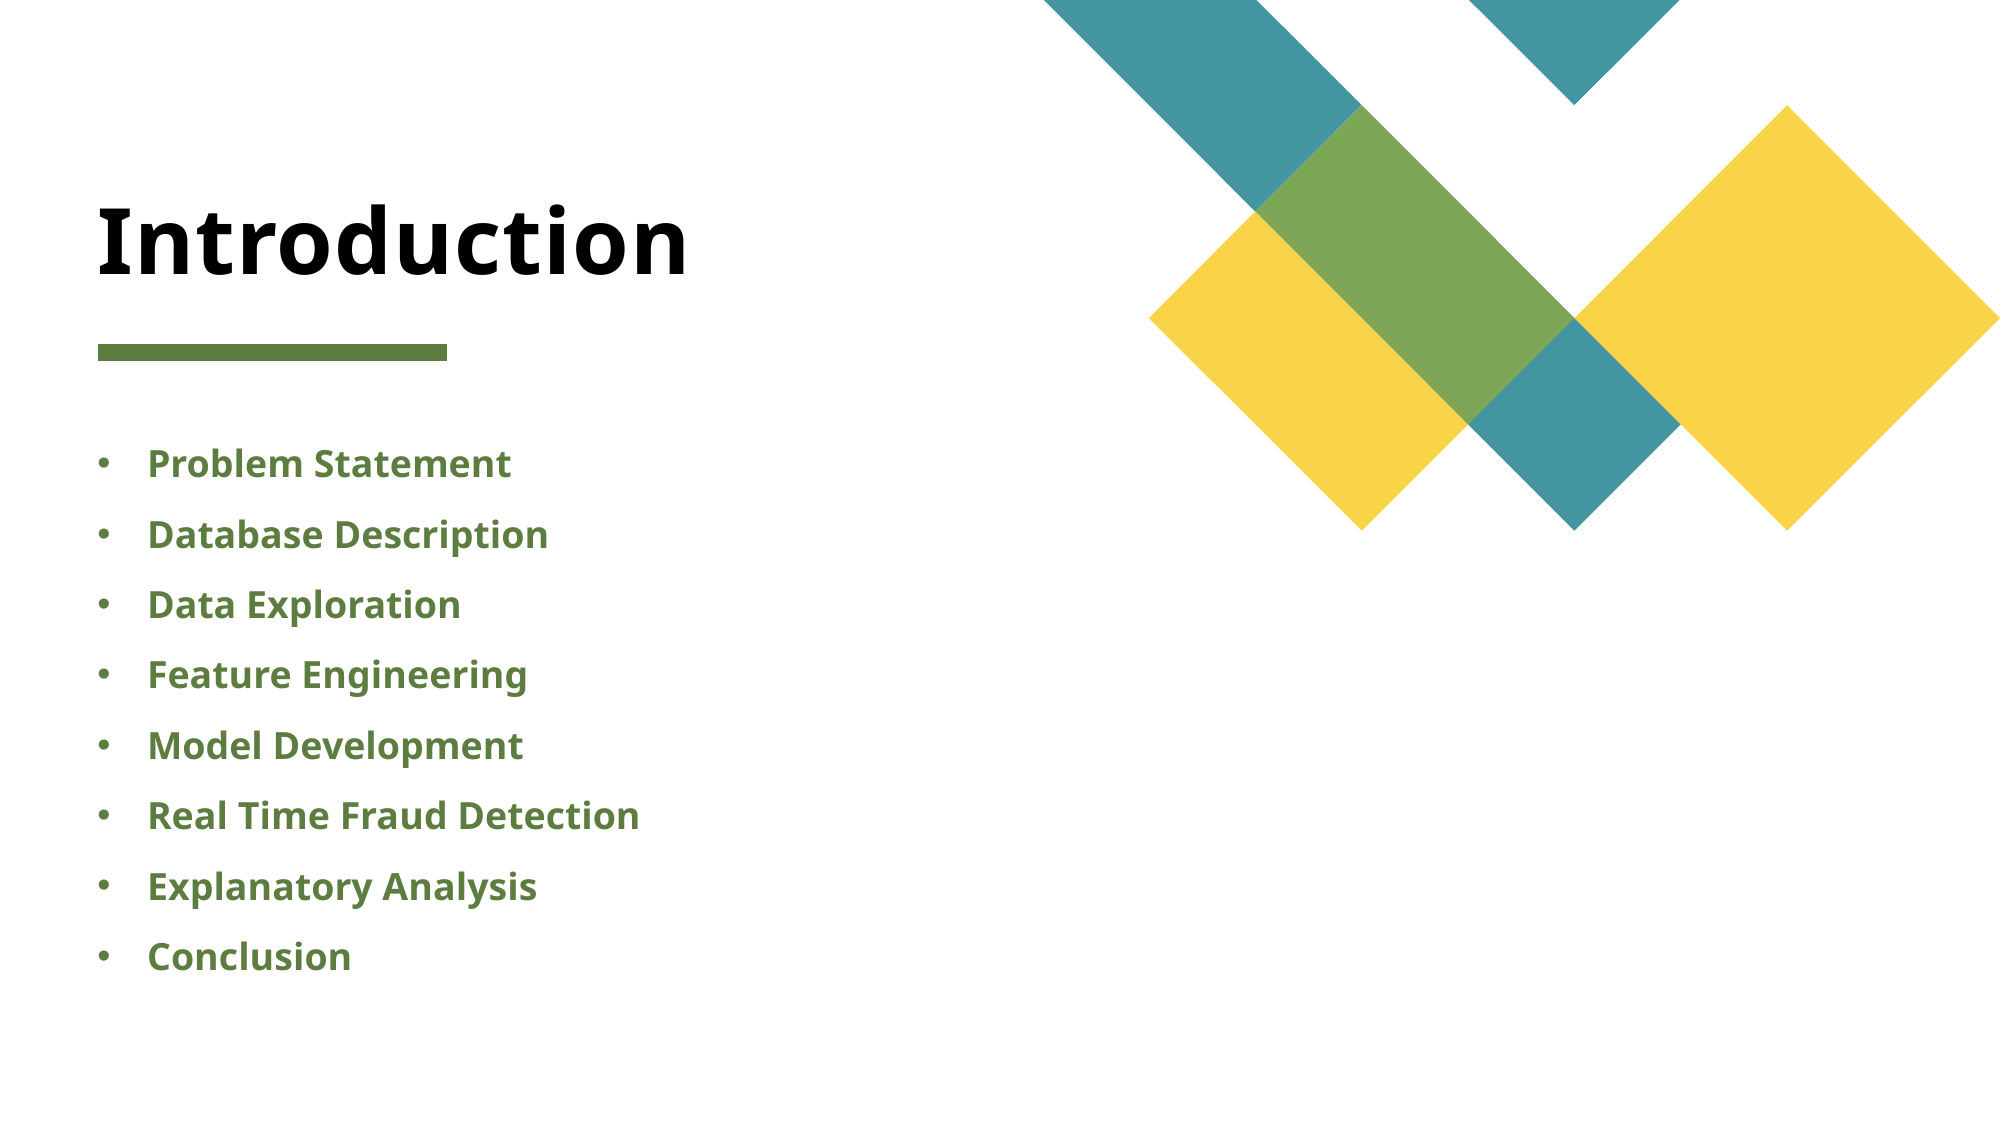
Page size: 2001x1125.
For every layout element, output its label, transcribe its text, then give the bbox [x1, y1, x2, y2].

list Problem Statement Database Description Data Exploration Feature Engineering Model Development Real Time Fraud Detection Explanatory Analysis Conclusion [97, 374, 1211, 983]
title Introduction [97, 31, 1211, 293]
